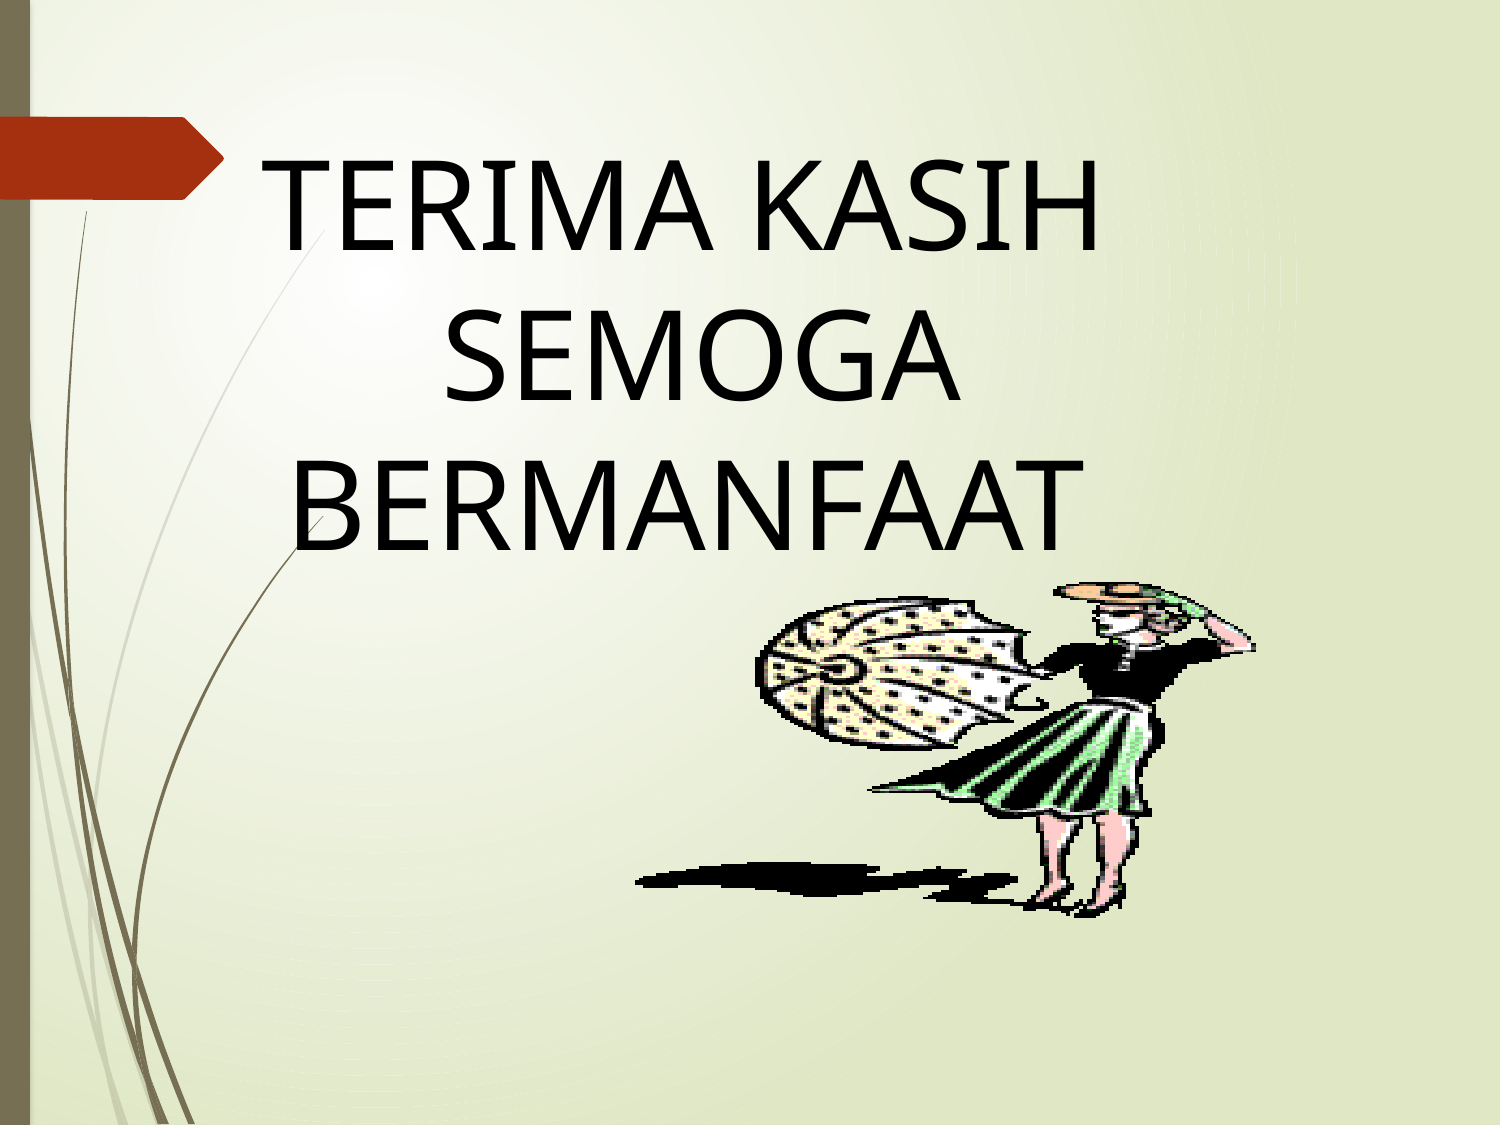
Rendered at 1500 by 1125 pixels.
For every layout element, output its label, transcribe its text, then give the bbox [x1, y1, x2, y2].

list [635, 581, 1257, 921]
title TERIMA KASIH SEMOGA BERMANFAAT [75, 45, 1328, 656]
